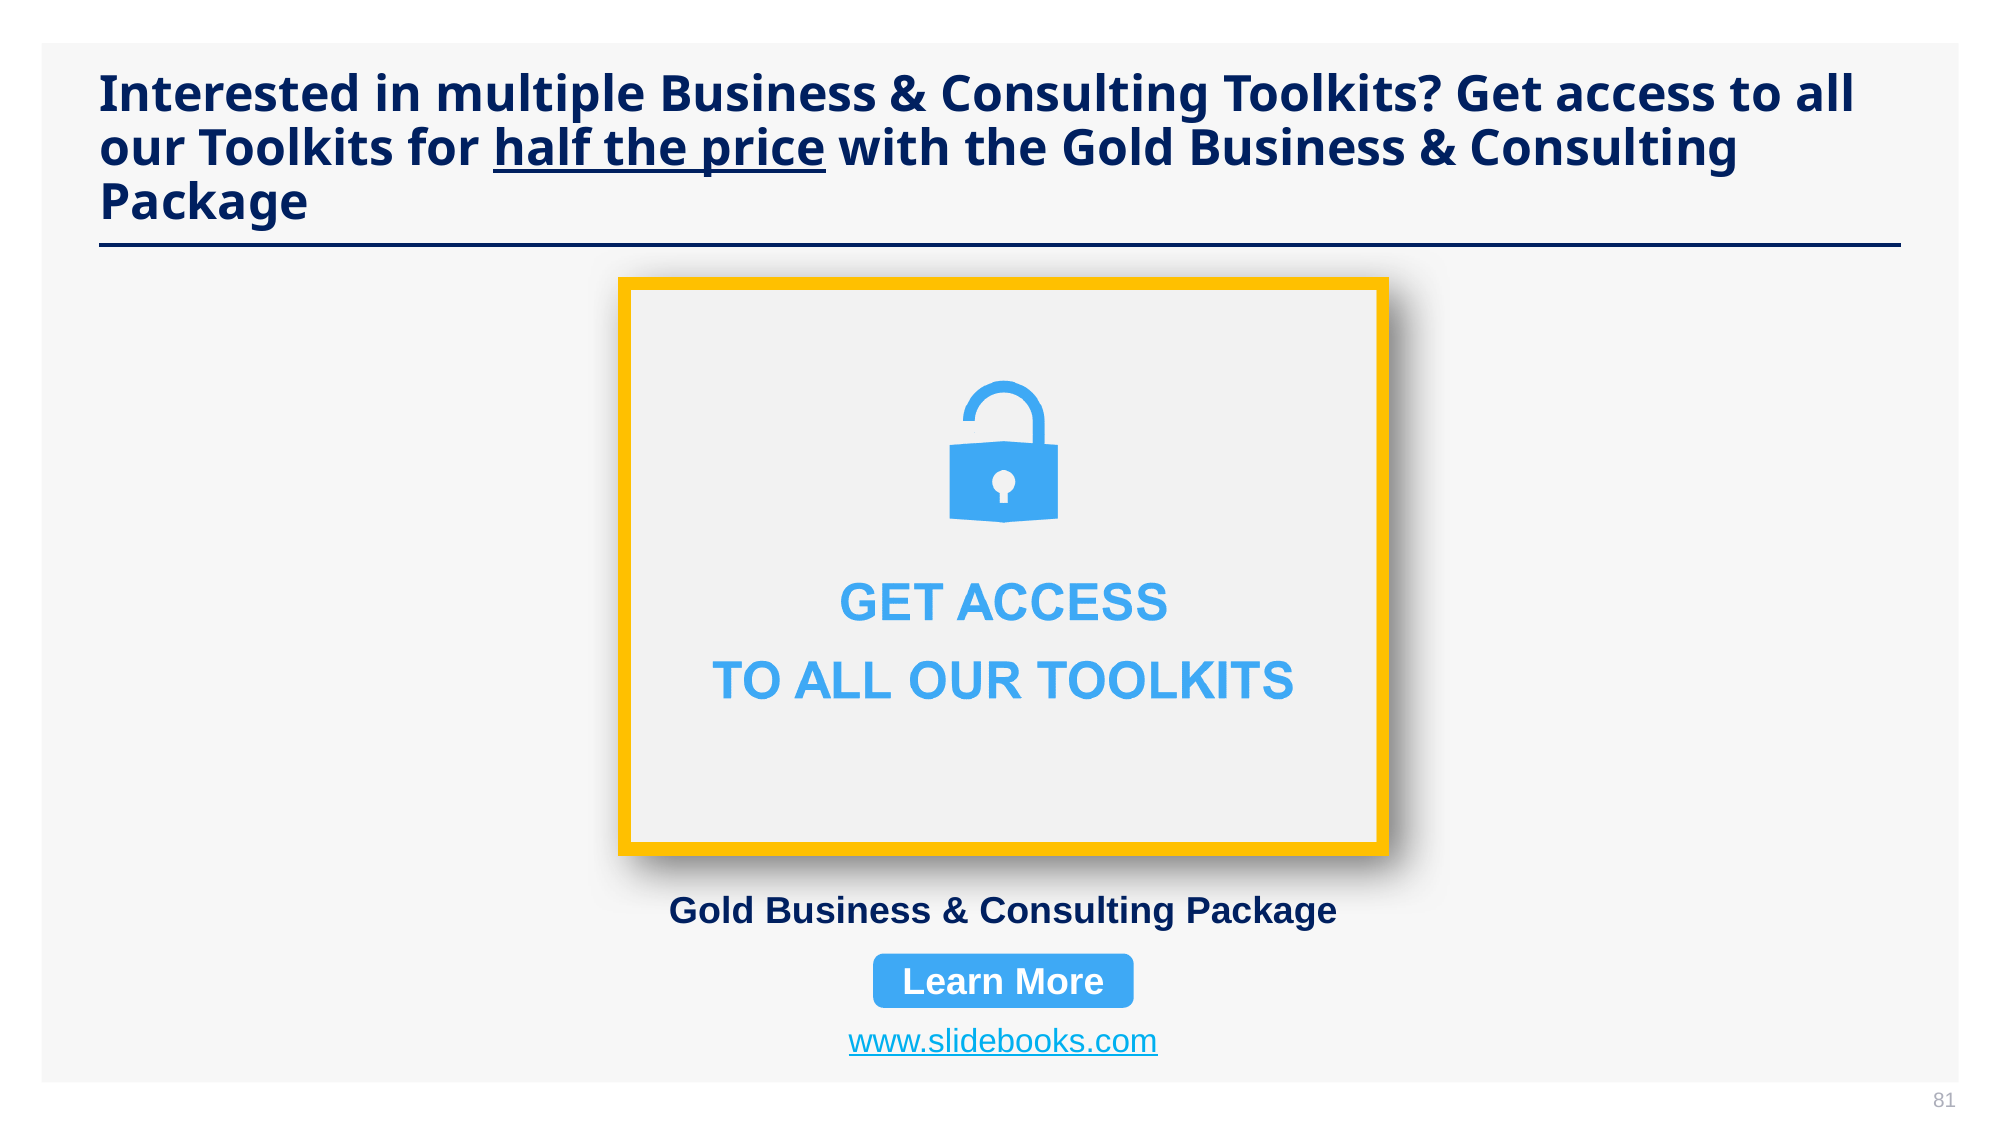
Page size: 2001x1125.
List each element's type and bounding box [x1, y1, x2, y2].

picture [618, 277, 1390, 856]
text_box [873, 949, 1134, 1010]
title [84, 59, 1902, 239]
slide_number [1506, 1088, 1957, 1119]
text_box [609, 878, 1397, 948]
text_box [609, 1011, 1398, 1067]
